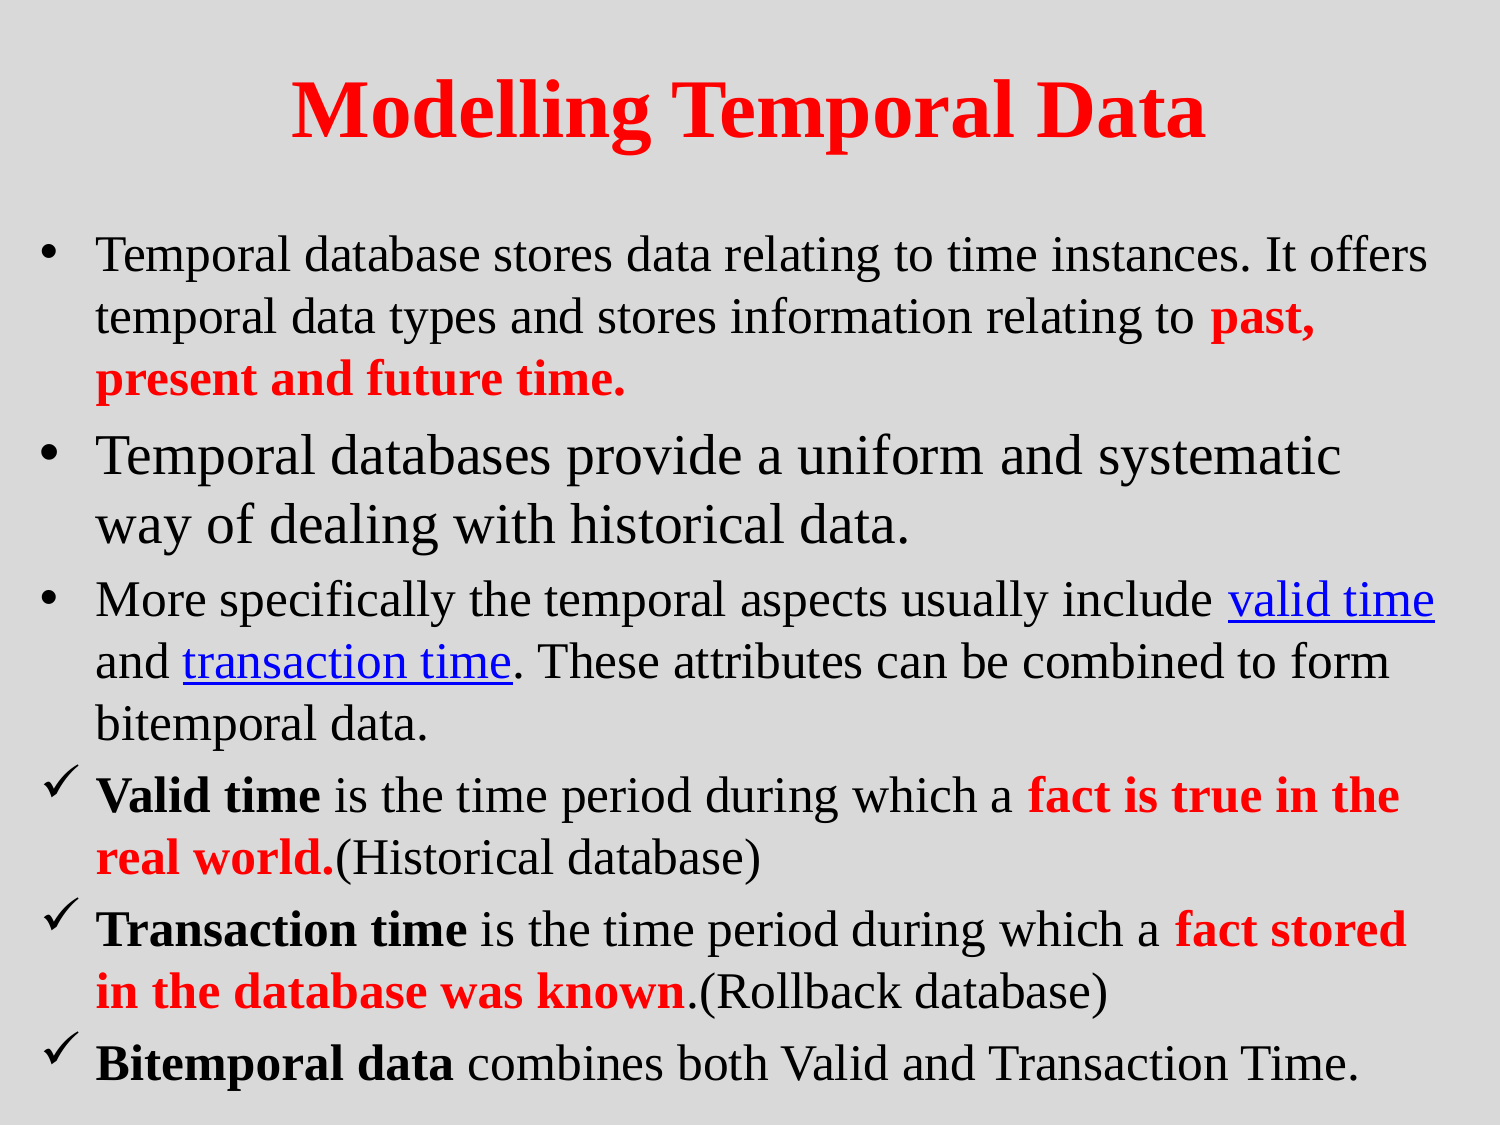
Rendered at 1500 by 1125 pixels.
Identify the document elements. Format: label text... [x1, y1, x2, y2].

title Modelling Temporal Data [75, 45, 1425, 163]
list Temporal database stores data relating to time instances. It offers temporal data types and stores information relating to past, present and future time. Temporal databases provide a uniform and systematic way of dealing with historical data. More specifically the temporal aspects usually include valid time and transaction time. These attributes can be combined to form bitemporal data. Valid time is the time period during which a fact is true in the real world.(Historical database) Transaction time is the time period during which a fact stored in the database was known.(Rollback database) Bitemporal data combines both Valid and Transaction Time. [24, 212, 1463, 1100]
footer Department of Computer Engineering, VIIT, Pune-48 [512, 1042, 988, 1103]
